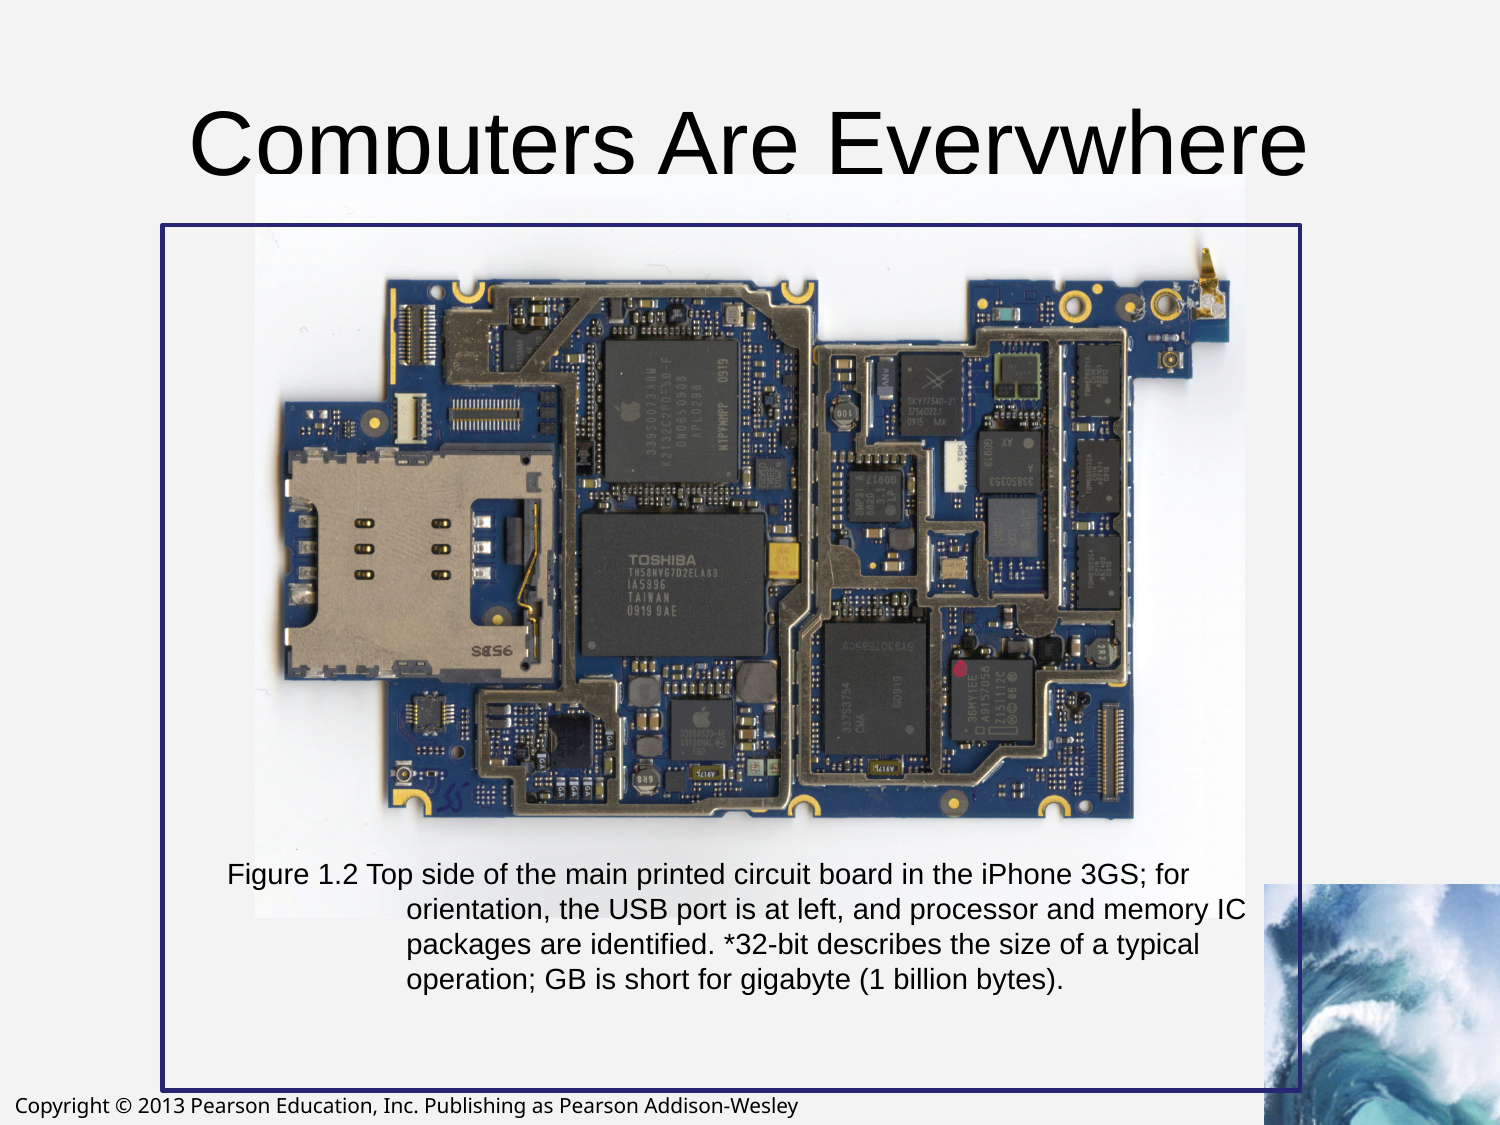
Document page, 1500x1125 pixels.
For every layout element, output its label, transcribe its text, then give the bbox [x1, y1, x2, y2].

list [255, 174, 1245, 918]
picture [1264, 884, 1500, 1125]
title Computers Are Everywhere [74, 44, 1426, 233]
text_box [160, 223, 1302, 1093]
